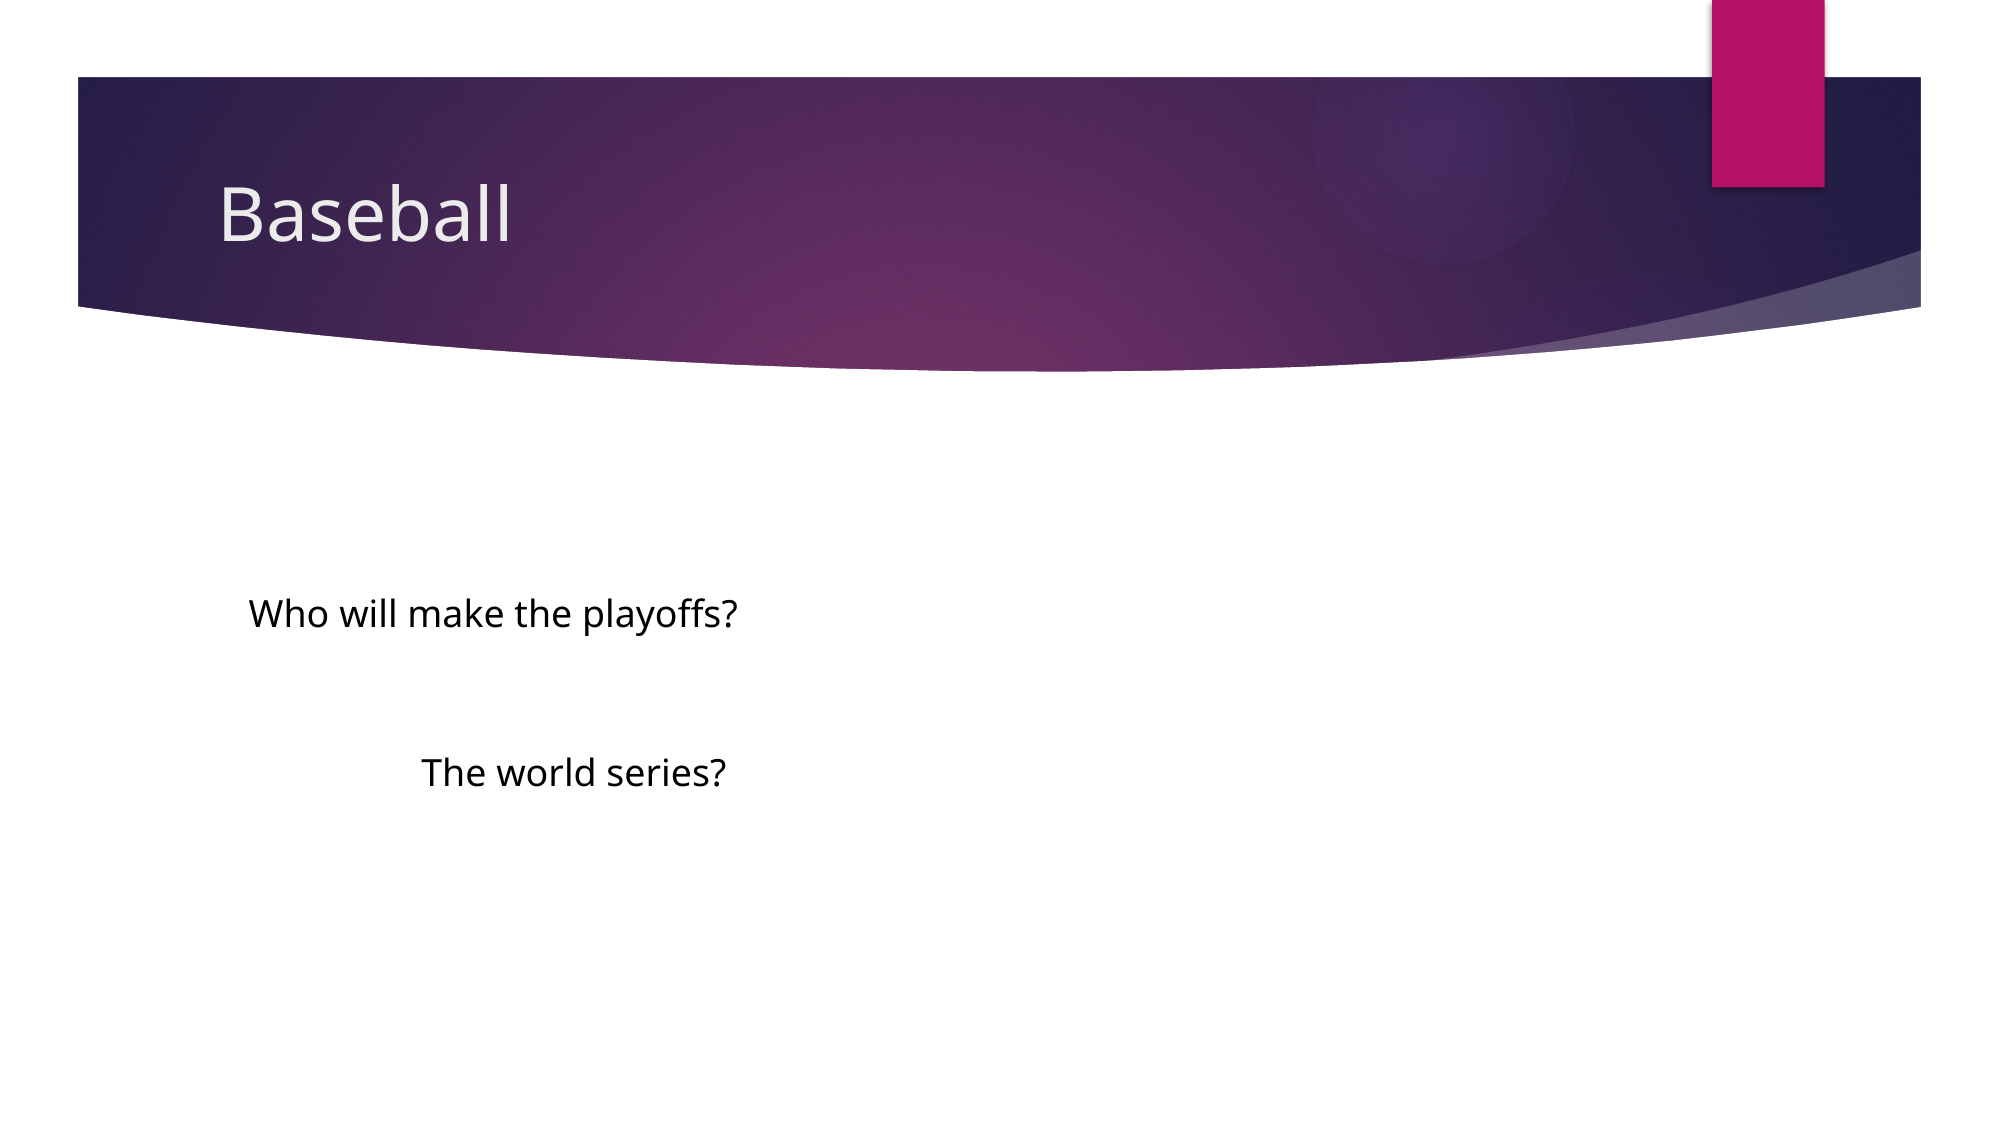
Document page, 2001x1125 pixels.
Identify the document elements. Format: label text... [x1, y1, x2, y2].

title Baseball [202, 135, 545, 287]
text_box Who will make the playoffs? [233, 582, 754, 642]
text_box The world series? [406, 741, 742, 801]
